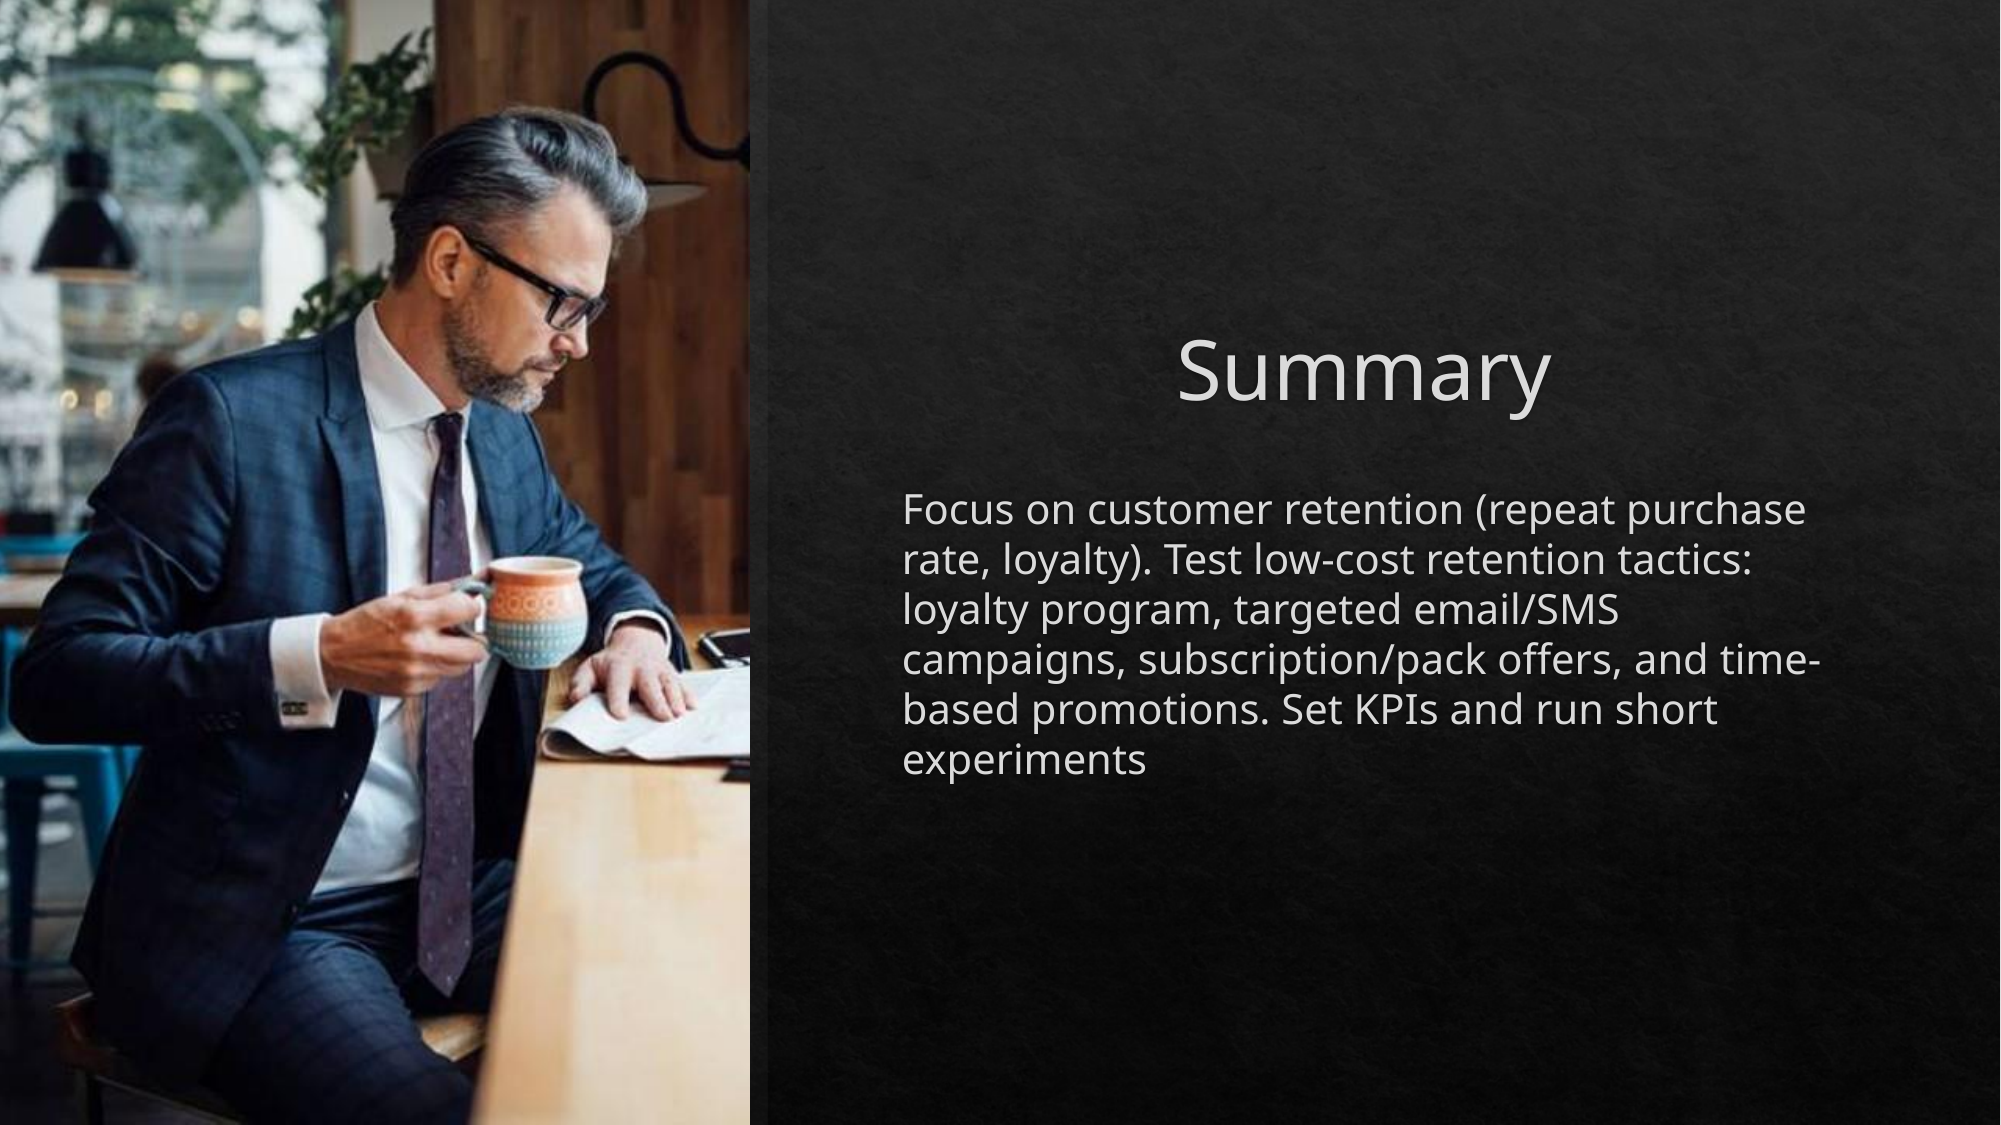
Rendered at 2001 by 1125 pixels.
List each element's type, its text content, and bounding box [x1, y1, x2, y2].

title Summary [880, 202, 1849, 425]
subtitle Focus on customer retention (repeat purchase rate, loyalty). Test low-cost retention tactics: loyalty program, targeted email/SMS campaigns, subscription/pack offers, and time-based promotions. Set KPIs and run short experiments [880, 474, 1849, 866]
picture [0, 0, 768, 1125]
